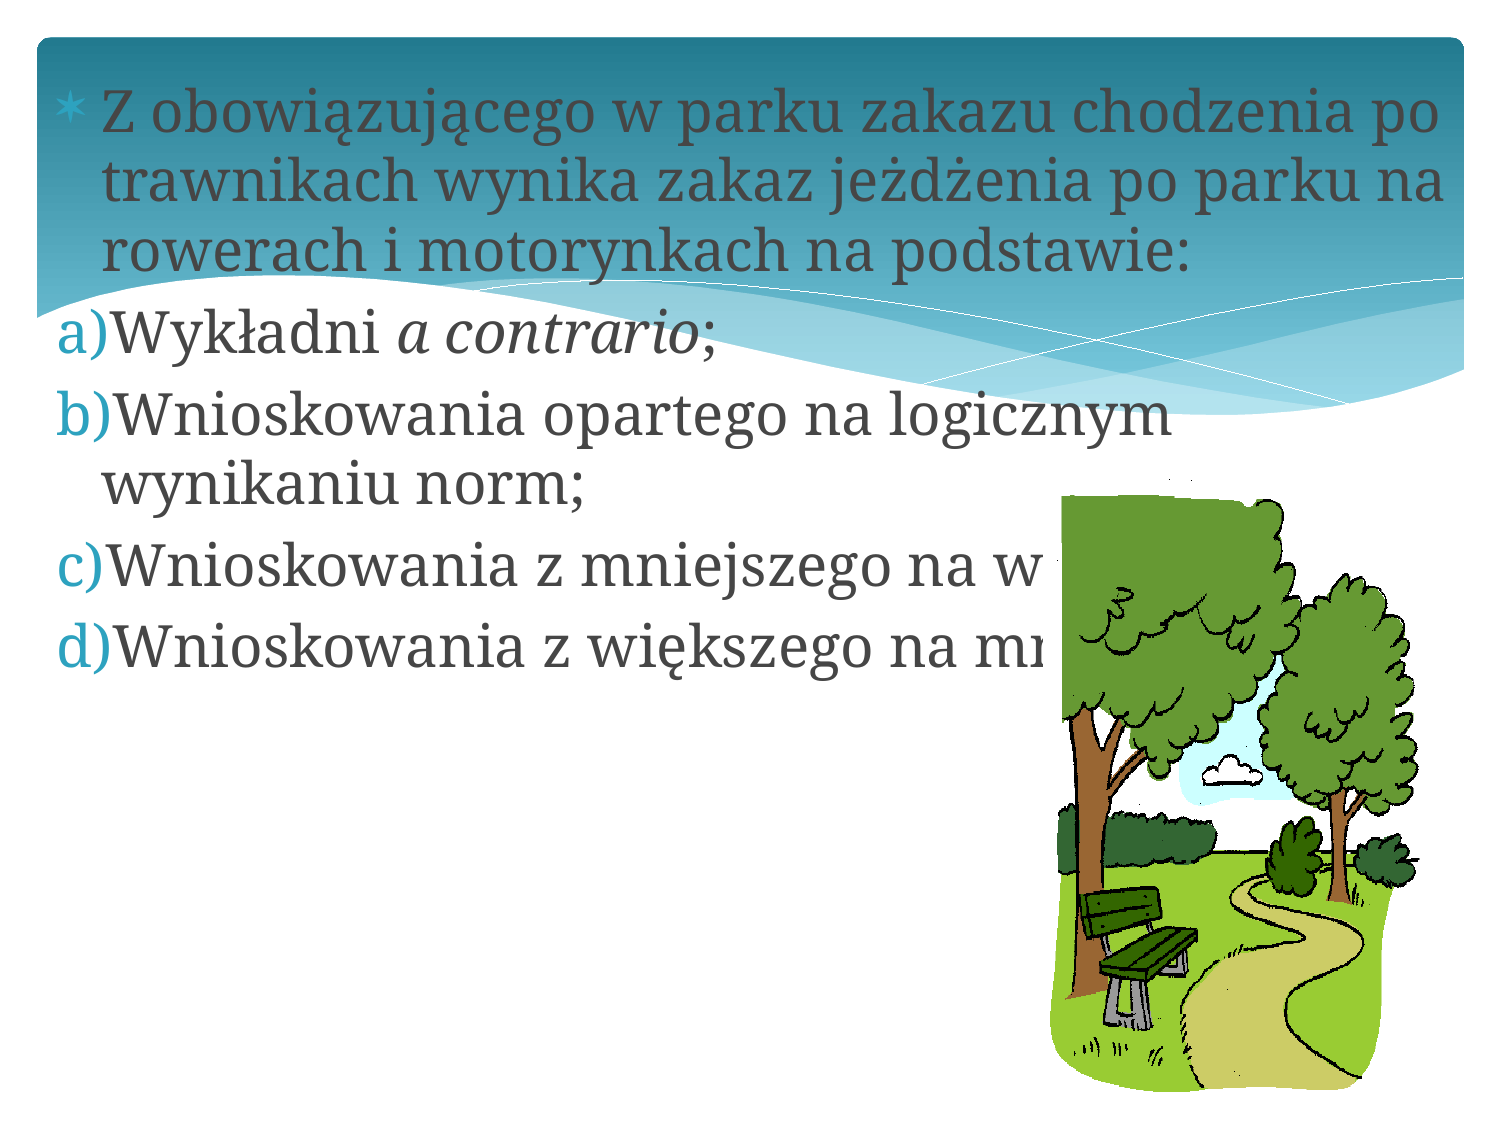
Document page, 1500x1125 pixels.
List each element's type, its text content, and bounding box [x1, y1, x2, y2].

picture [1043, 459, 1432, 1125]
list Z obowiązującego w parku zakazu chodzenia po trawnikach wynika zakaz jeżdżenia po parku na rowerach i motorynkach na podstawie: Wykładni a contrario; Wnioskowania opartego na logicznym wynikaniu norm; Wnioskowania z mniejszego na większe; Wnioskowania z większego na mniejsze [41, 66, 1500, 1125]
